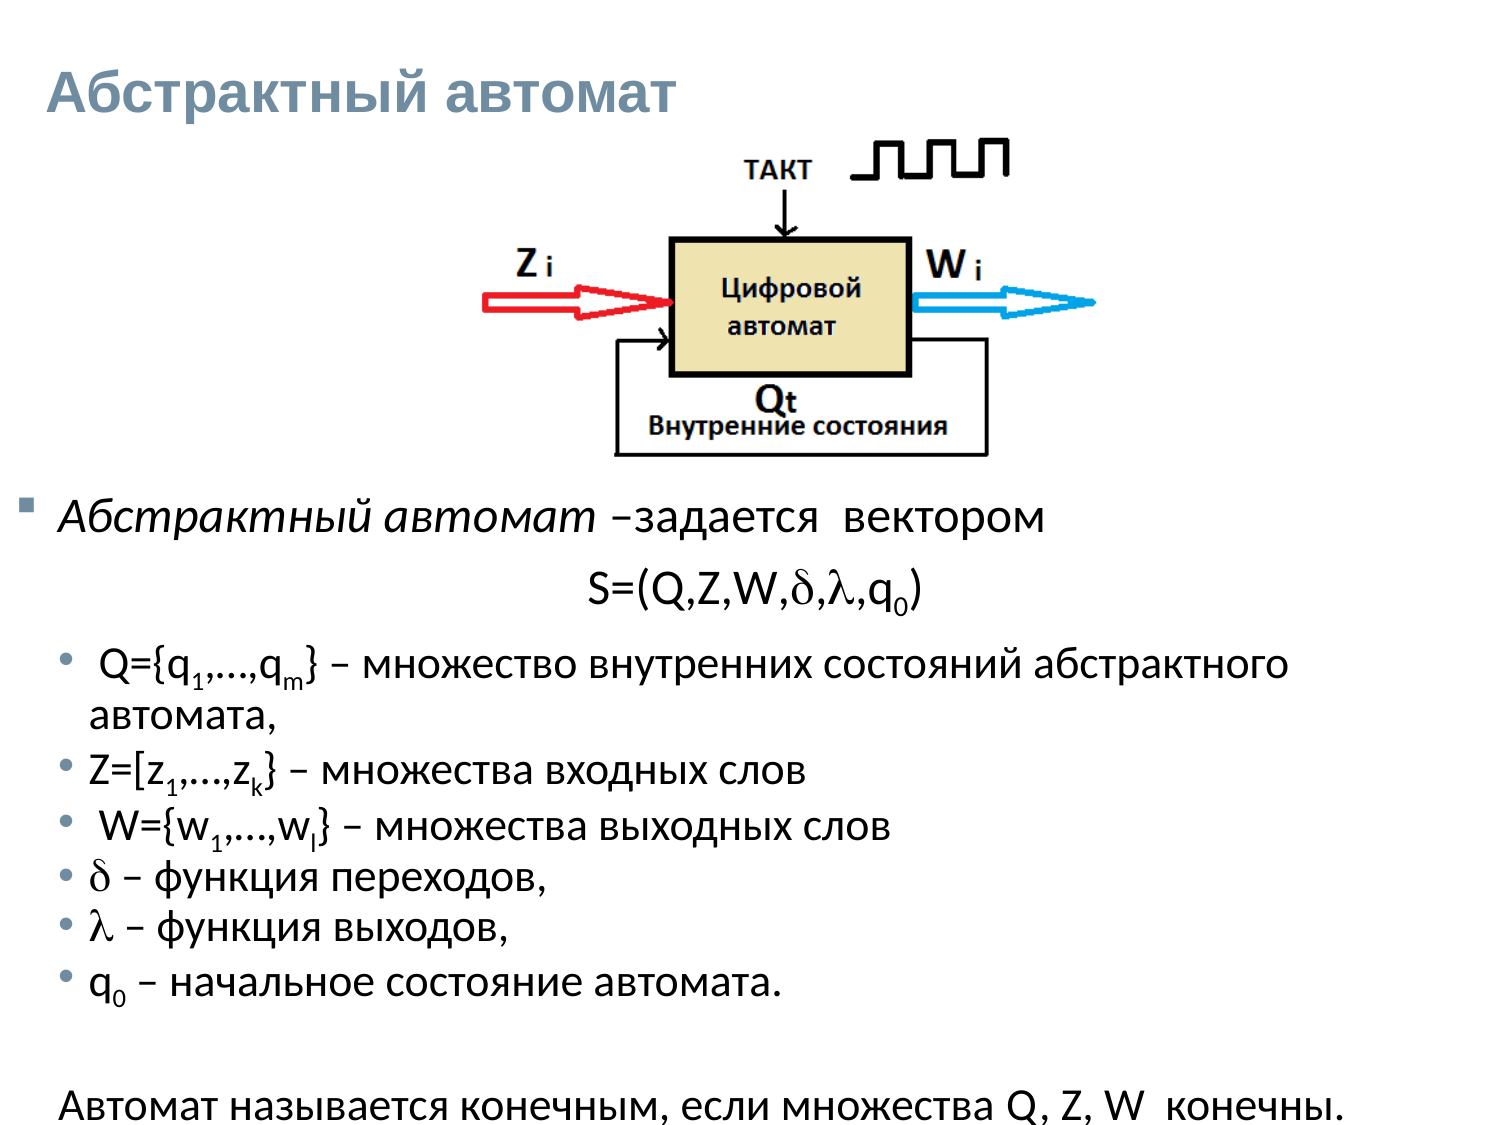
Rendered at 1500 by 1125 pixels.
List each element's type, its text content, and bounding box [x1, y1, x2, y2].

title Абстрактный автомат [0, 46, 1350, 131]
list Абстрактный автомат –задается вектором S=(Q,Z,W,,,q0) Q={q1,…,qm} – множество внутренних состояний абстрактного автомата, Z=[z1,…,zk} – множества входных слов W={w1,…,wl} – множества выходных слов  – функция переходов,  – функция выходов, q0 – начальное состояние автомата. Автомат называется конечным, если множества Q, Z, W конечны. [0, 140, 1500, 1125]
picture [441, 125, 1108, 480]
